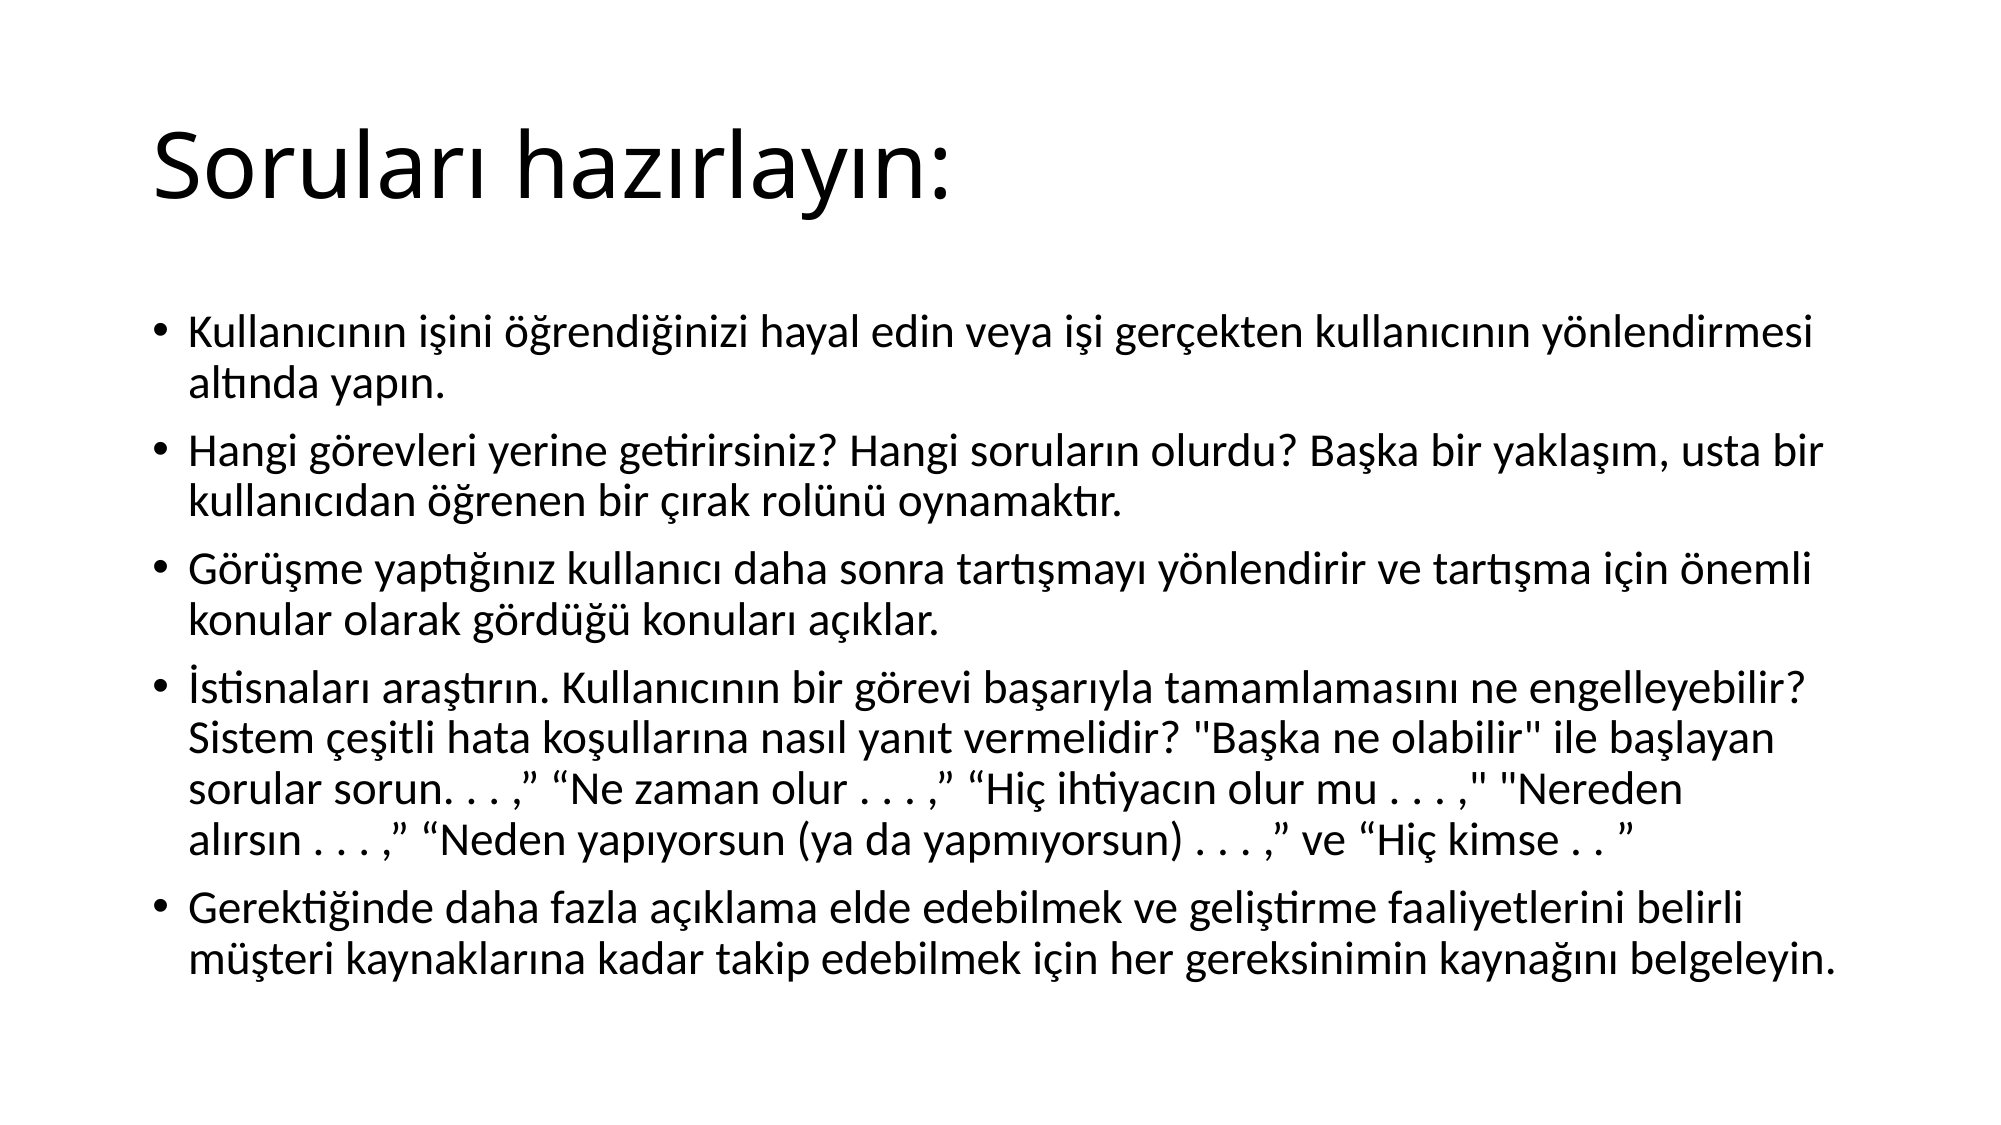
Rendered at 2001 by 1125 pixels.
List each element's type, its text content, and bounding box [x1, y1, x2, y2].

list Kullanıcının işini öğrendiğinizi hayal edin veya işi gerçekten kullanıcının yönlendirmesi altında yapın. Hangi görevleri yerine getirirsiniz? Hangi soruların olurdu? Başka bir yaklaşım, usta bir kullanıcıdan öğrenen bir çırak rolünü oynamaktır. Görüşme yaptığınız kullanıcı daha sonra tartışmayı yönlendirir ve tartışma için önemli konular olarak gördüğü konuları açıklar. İstisnaları araştırın. Kullanıcının bir görevi başarıyla tamamlamasını ne engelleyebilir? Sistem çeşitli hata koşullarına nasıl yanıt vermelidir? "Başka ne olabilir" ile başlayan sorular sorun. . . ,” “Ne zaman olur . . . ,” “Hiç ihtiyacın olur mu . . . ," "Nereden alırsın . . . ,” “Neden yapıyorsun (ya da yapmıyorsun) . . . ,” ve “Hiç kimse . . ” Gerektiğinde daha fazla açıklama elde edebilmek ve geliştirme faaliyetlerini belirli müşteri kaynaklarına kadar takip edebilmek için her gereksinimin kaynağını belgeleyin. [137, 299, 1863, 1014]
title Soruları hazırlayın: [137, 59, 1863, 278]
